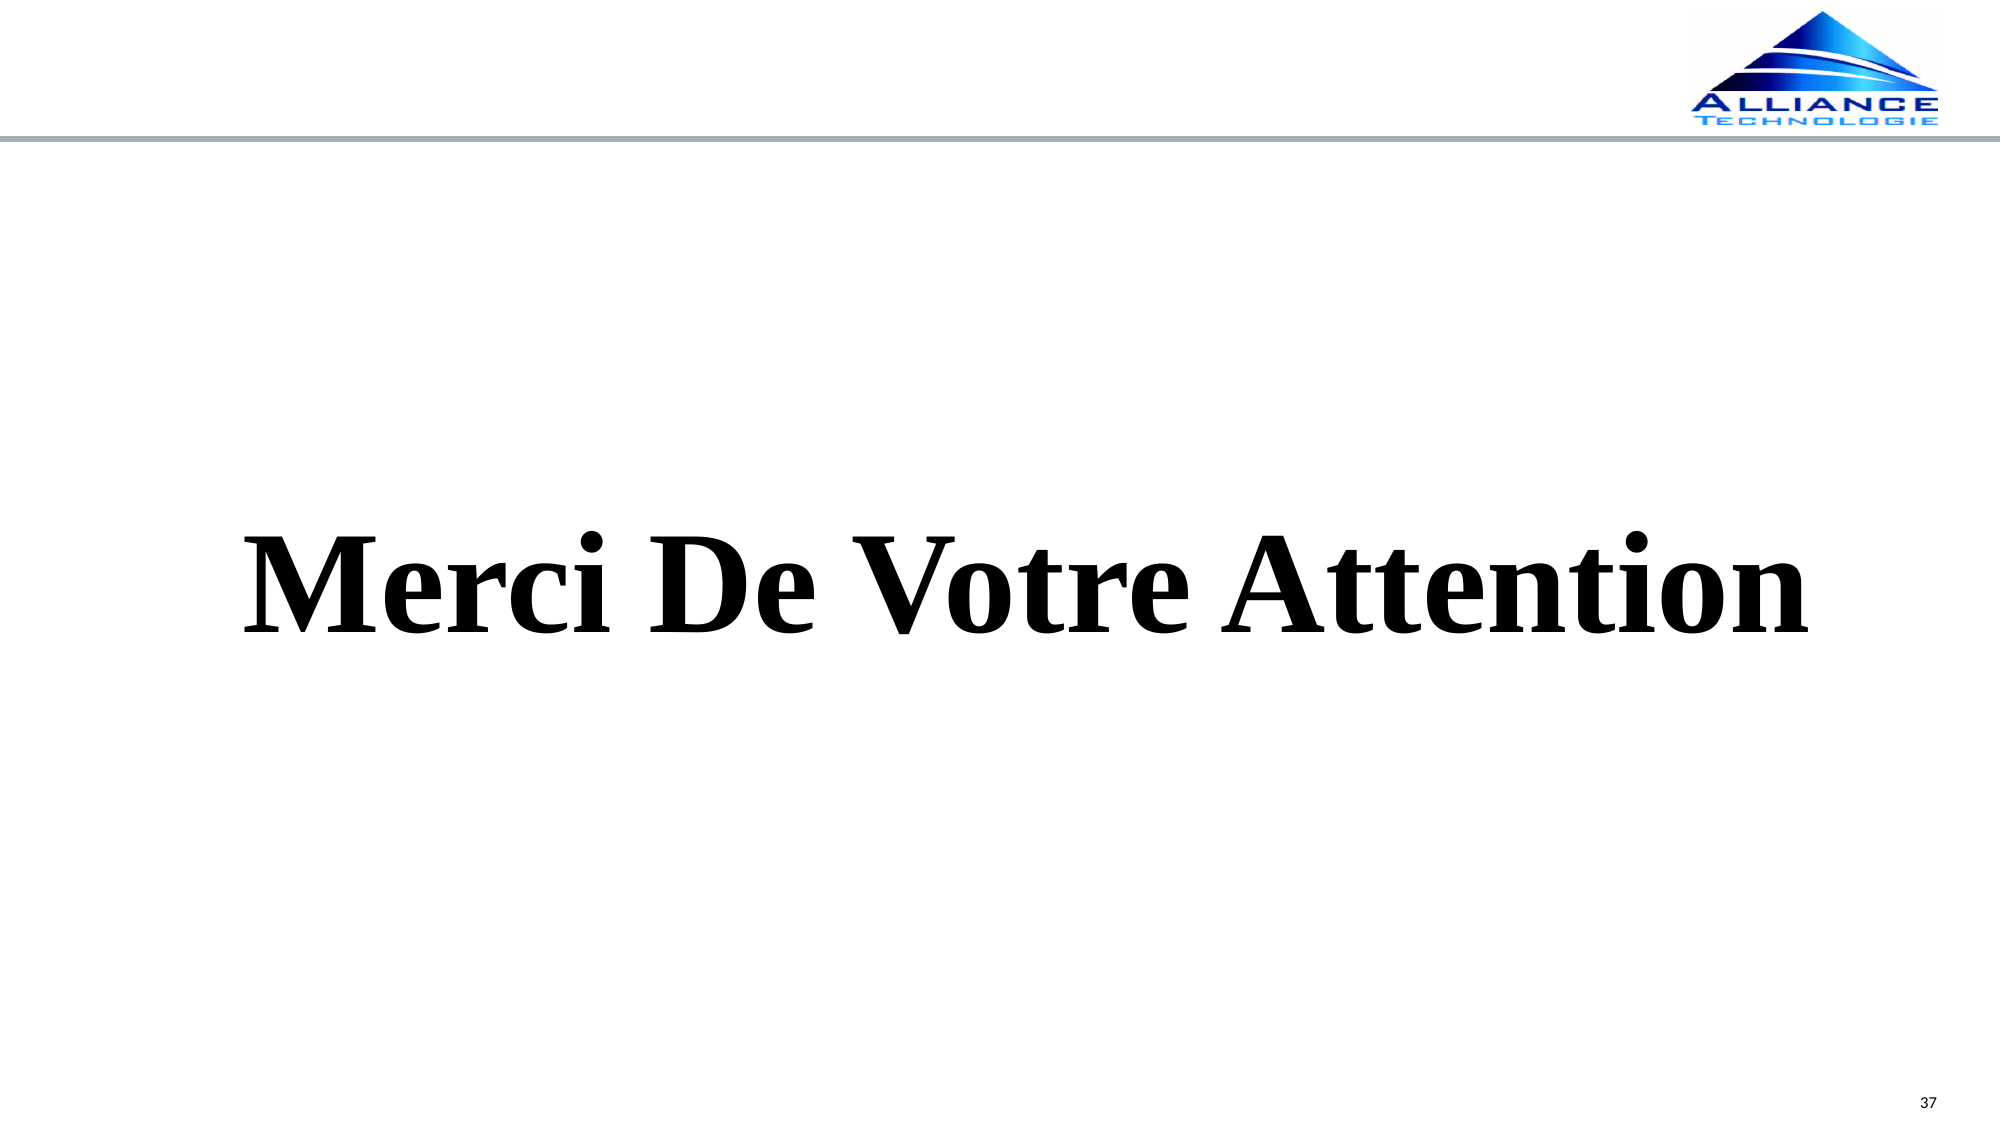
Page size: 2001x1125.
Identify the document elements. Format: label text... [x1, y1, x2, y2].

slide_number 37 [1858, 1091, 1938, 1118]
picture [1691, 11, 1938, 125]
text_box Merci De Votre Attention [228, 479, 1828, 669]
